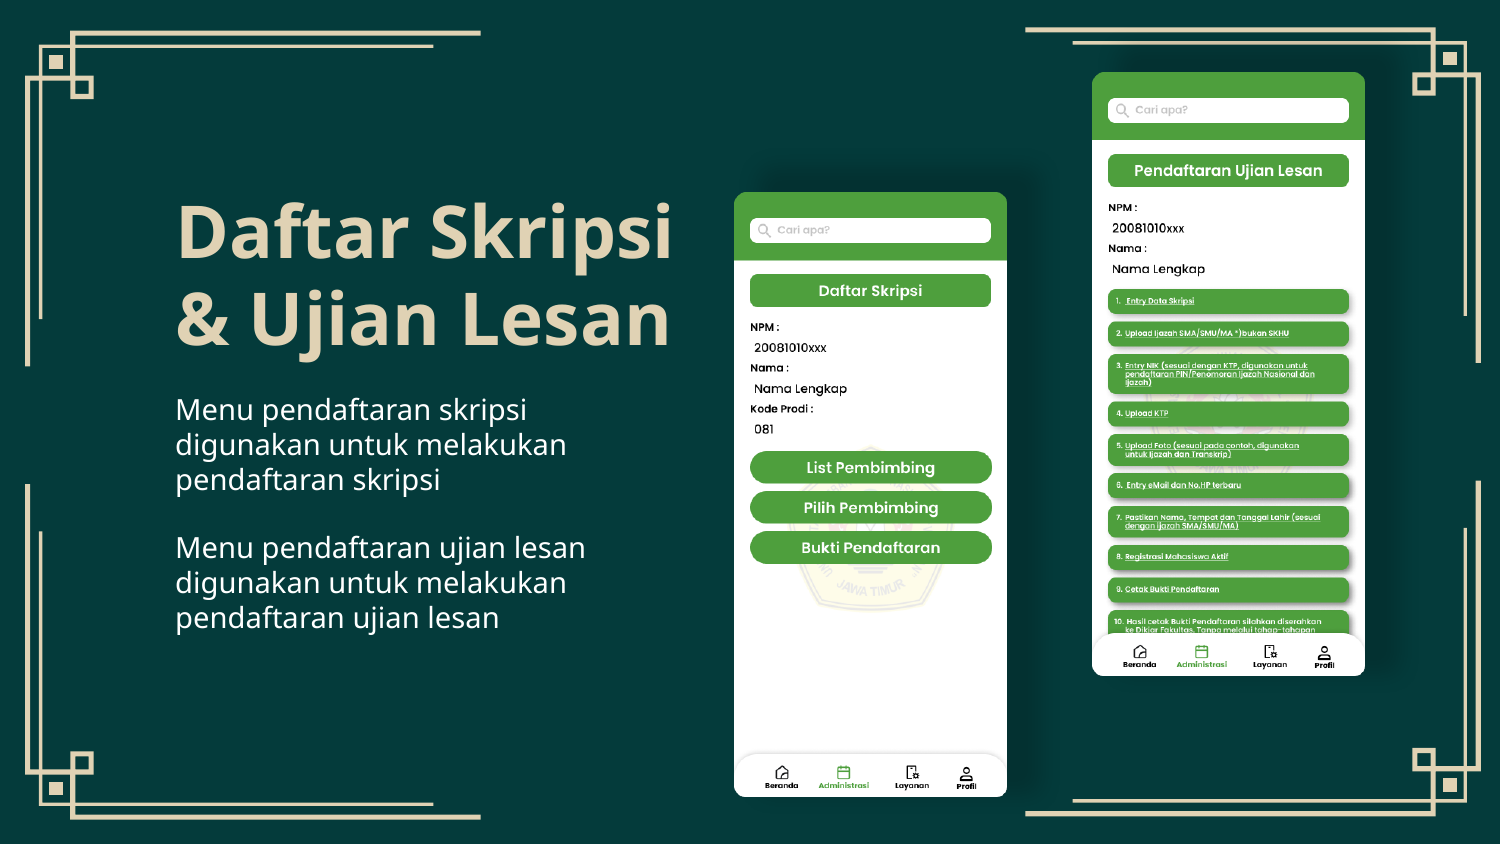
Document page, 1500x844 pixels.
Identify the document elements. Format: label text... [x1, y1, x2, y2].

title Daftar Skripsi & Ujian Lesan [160, 170, 735, 301]
list Menu pendaftaran skripsi digunakan untuk melakukan pendaftaran skripsi Menu pendaftaran ujian lesan digunakan untuk melakukan pendaftaran ujian lesan [160, 376, 622, 654]
picture [1092, 72, 1365, 676]
picture [734, 192, 1007, 797]
